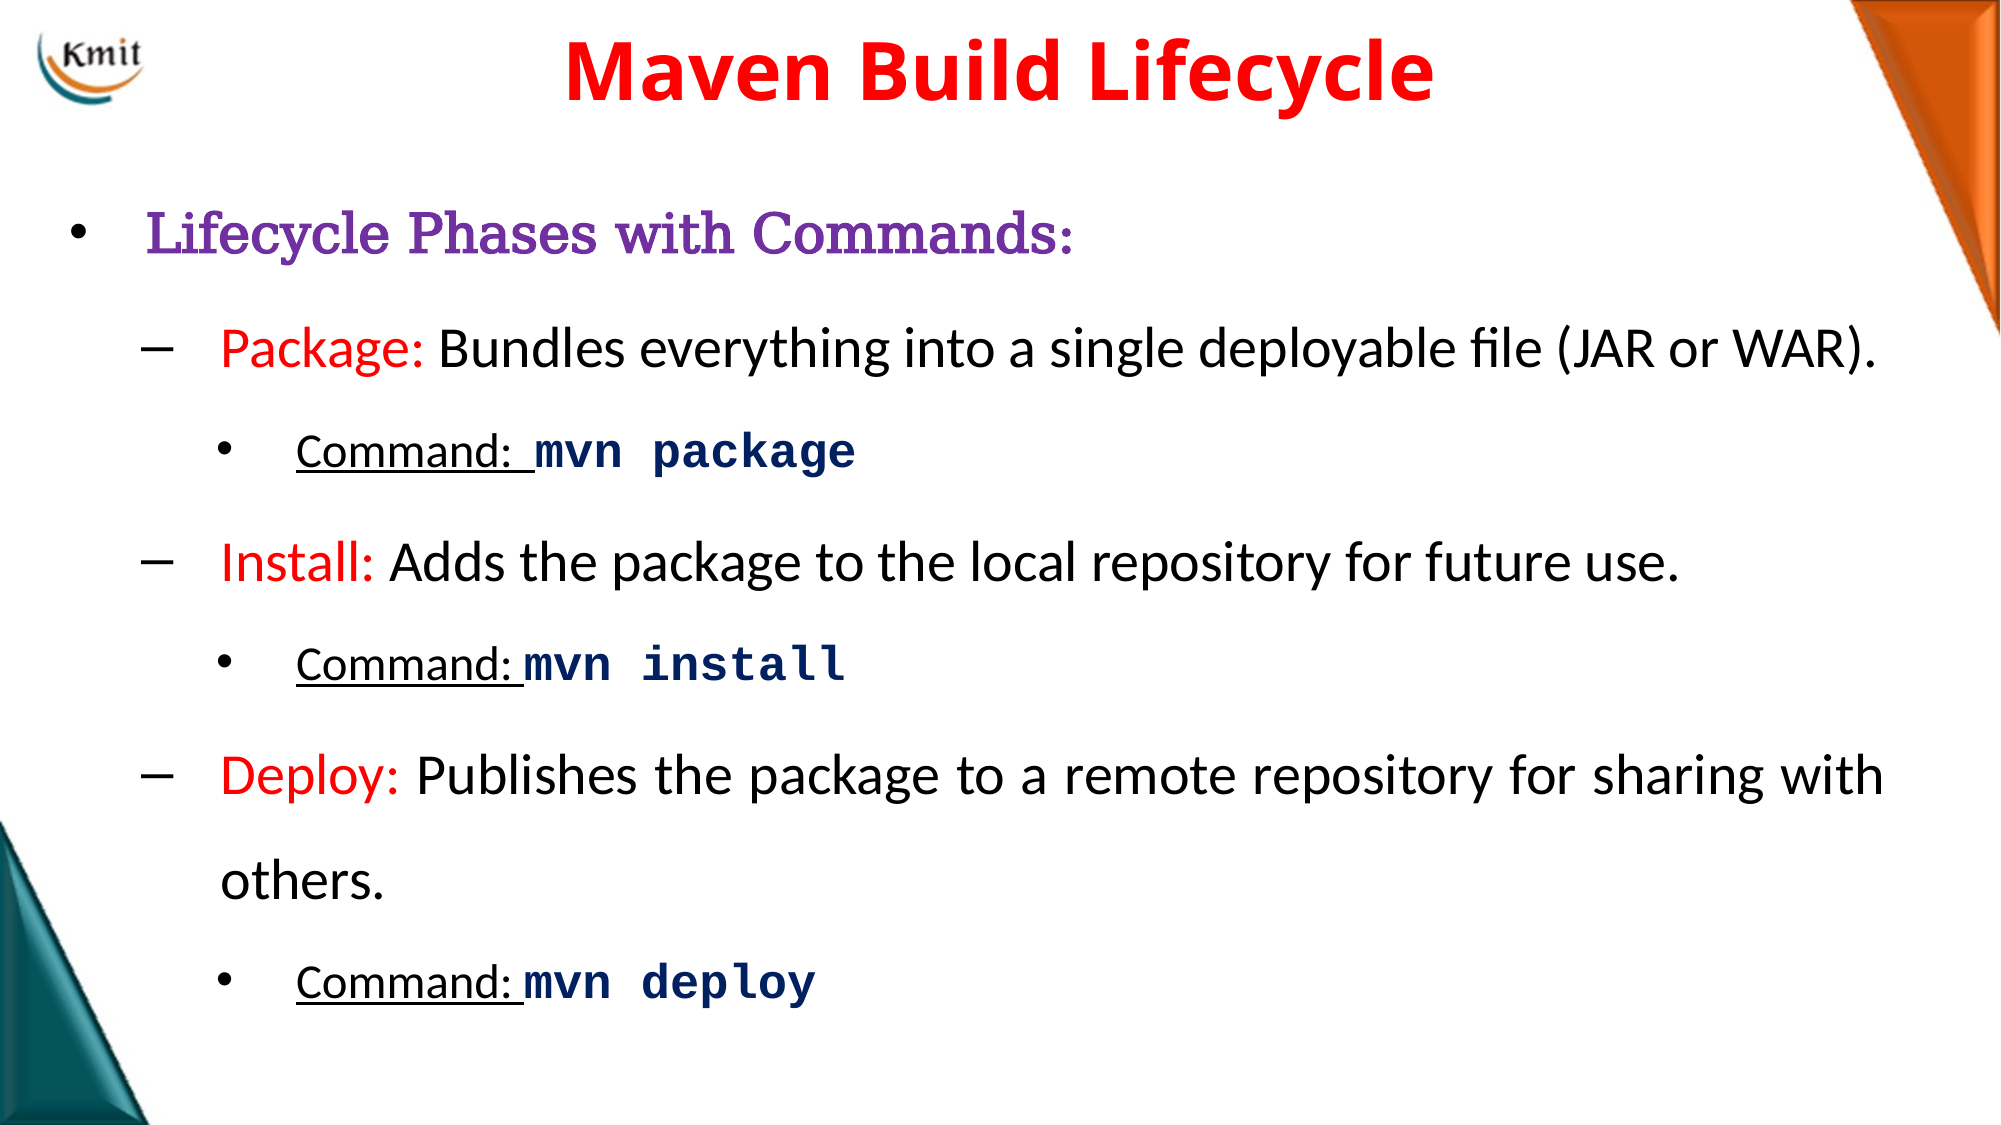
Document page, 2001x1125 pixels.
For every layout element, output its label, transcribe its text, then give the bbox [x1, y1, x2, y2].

list Lifecycle Phases with Commands: Package: Bundles everything into a single deployable file (JAR or WAR). Command: mvn package Install: Adds the package to the local repository for future use. Command: mvn install Deploy: Publishes the package to a remote repository for sharing with others. Command: mvn deploy [56, 159, 1900, 1095]
picture [0, 0, 2001, 1125]
title Maven Build Lifecycle [99, 12, 1900, 124]
